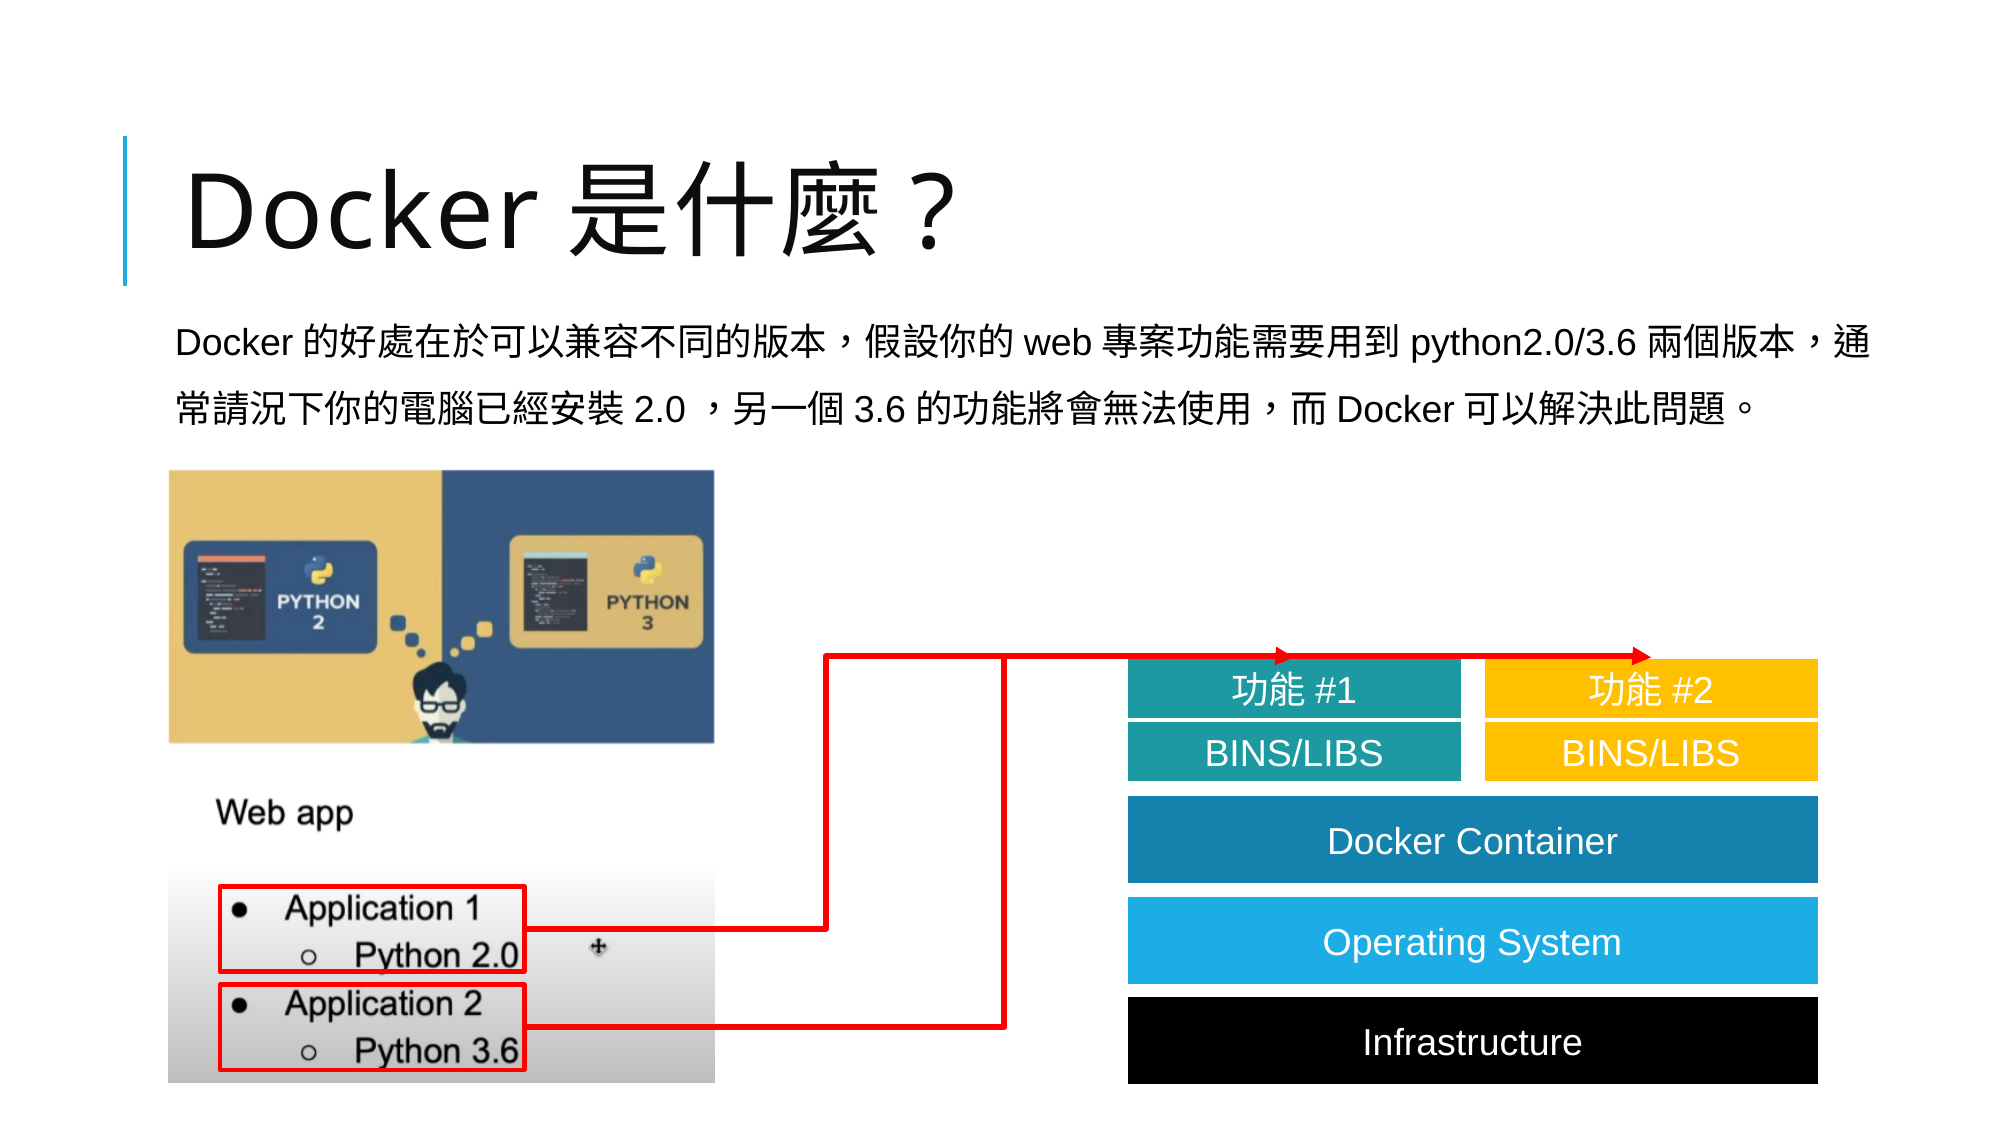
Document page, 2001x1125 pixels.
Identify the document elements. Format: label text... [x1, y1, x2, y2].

text_box Docker Container [1658, 794, 1820, 886]
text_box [1656, 657, 1820, 783]
text_box Docker的好處在於可以兼容不同的版本，假設你的web專案功能需要用到python2.0/3.6兩個版本，通常請況下你的電腦已經安裝2.0，另一個3.6的功能將會無法使用，而Docker可以解決此問題。 [160, 288, 1887, 438]
picture [167, 468, 716, 1084]
text_box Operating System [1658, 894, 1820, 986]
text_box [524, 657, 1652, 1028]
text_box Infrastructure [1125, 994, 1820, 1087]
title Docker是什麼? [168, 96, 1763, 288]
